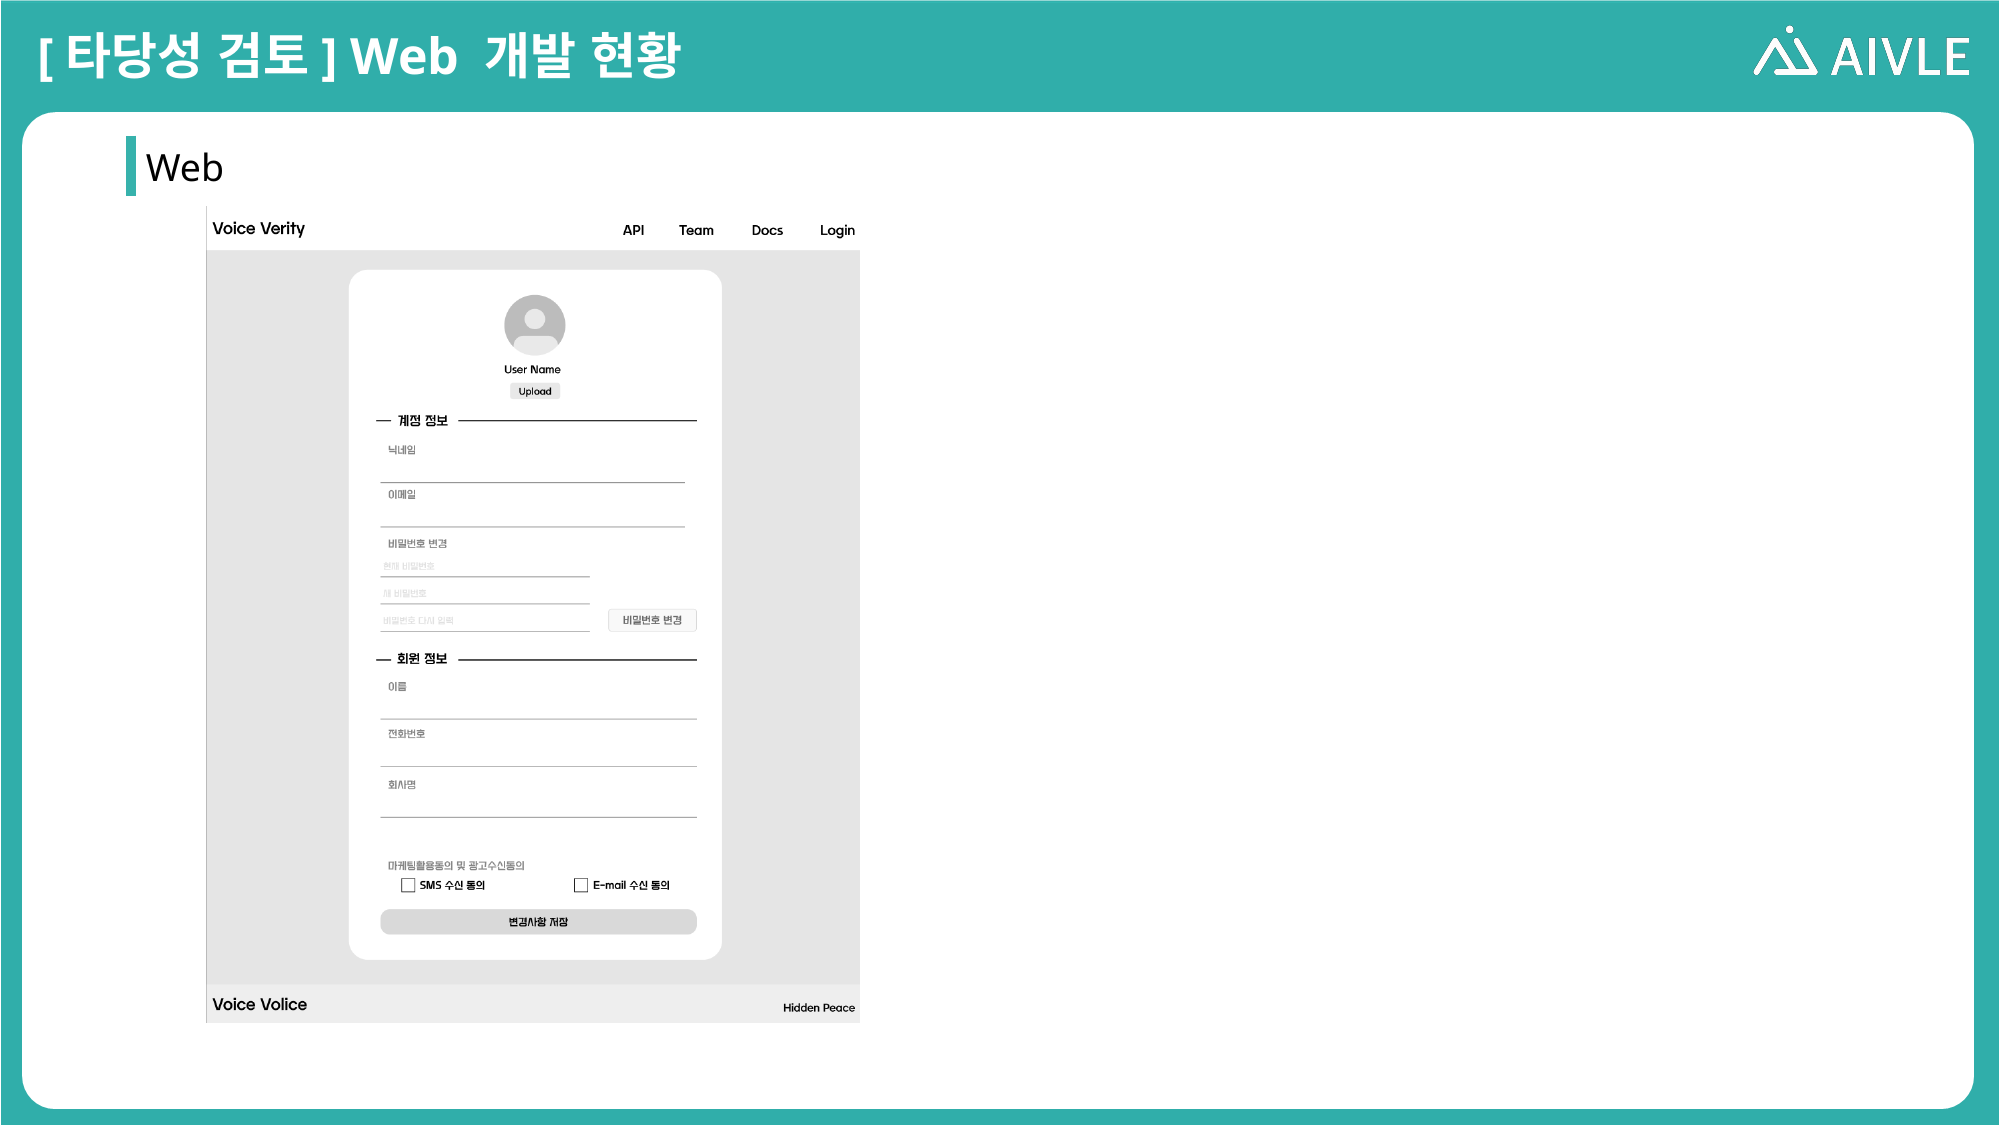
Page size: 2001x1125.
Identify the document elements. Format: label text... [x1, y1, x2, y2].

text_box [타당성 검토] Web 개발 현황 [22, 16, 1127, 92]
picture [1, 0, 1999, 1125]
text_box Web [134, 140, 1858, 192]
